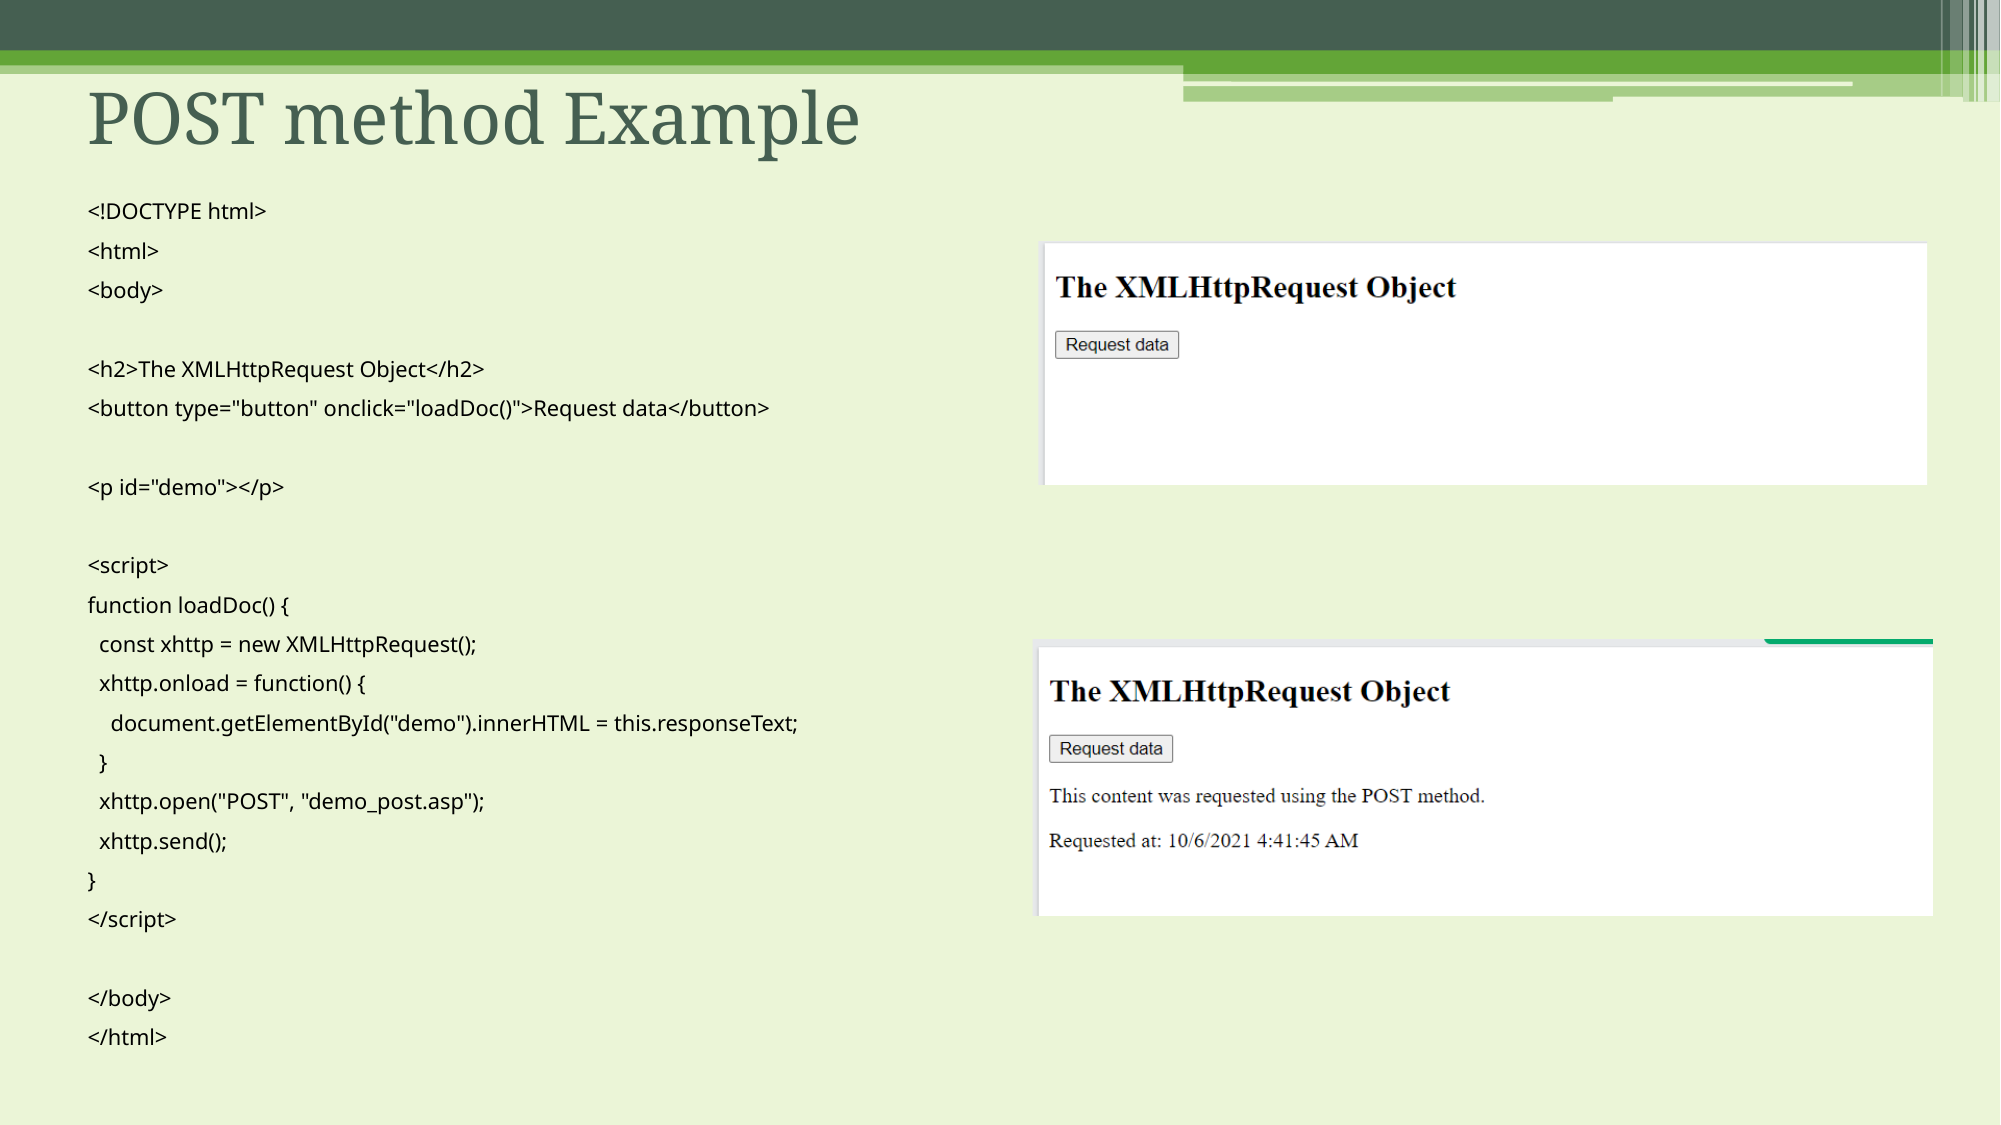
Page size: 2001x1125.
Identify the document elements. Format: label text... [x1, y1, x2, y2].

picture [1032, 639, 1933, 916]
text_box <!DOCTYPE html> <html> <body> <h2>The XMLHttpRequest Object</h2> <button type="button" onclick="loadDoc()">Request data</button> <p id="demo"></p> <script> function loadDoc() { const xhttp = new XMLHttpRequest(); xhttp.onload = function() { document.getElementById("demo").innerHTML = this.responseText; } xhttp.open("POST", "demo_post.asp"); xhttp.send(); } </script> </body> </html> [72, 177, 914, 1097]
picture [1038, 241, 1928, 485]
title POST method Example [72, 65, 1873, 167]
